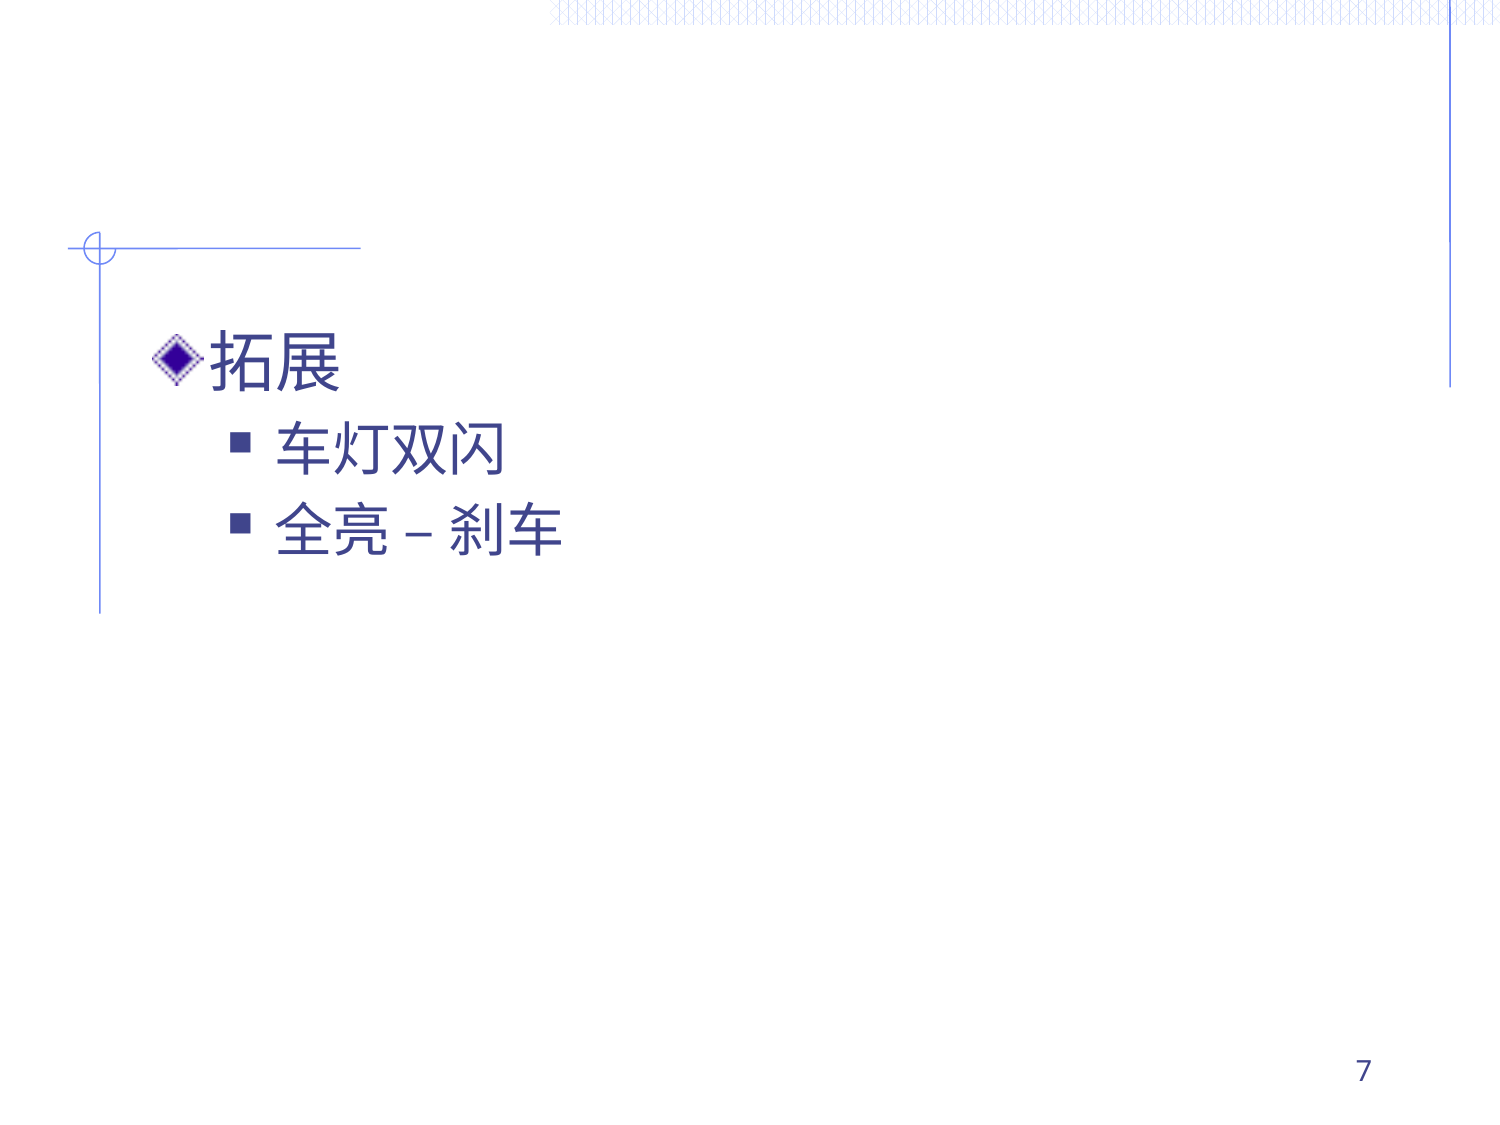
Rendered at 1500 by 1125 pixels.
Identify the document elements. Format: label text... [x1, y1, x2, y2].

picture [152, 334, 204, 386]
slide_number 7 [1074, 1025, 1388, 1100]
list 拓展 车灯双闪 全亮 – 刹车 [137, 312, 1413, 988]
